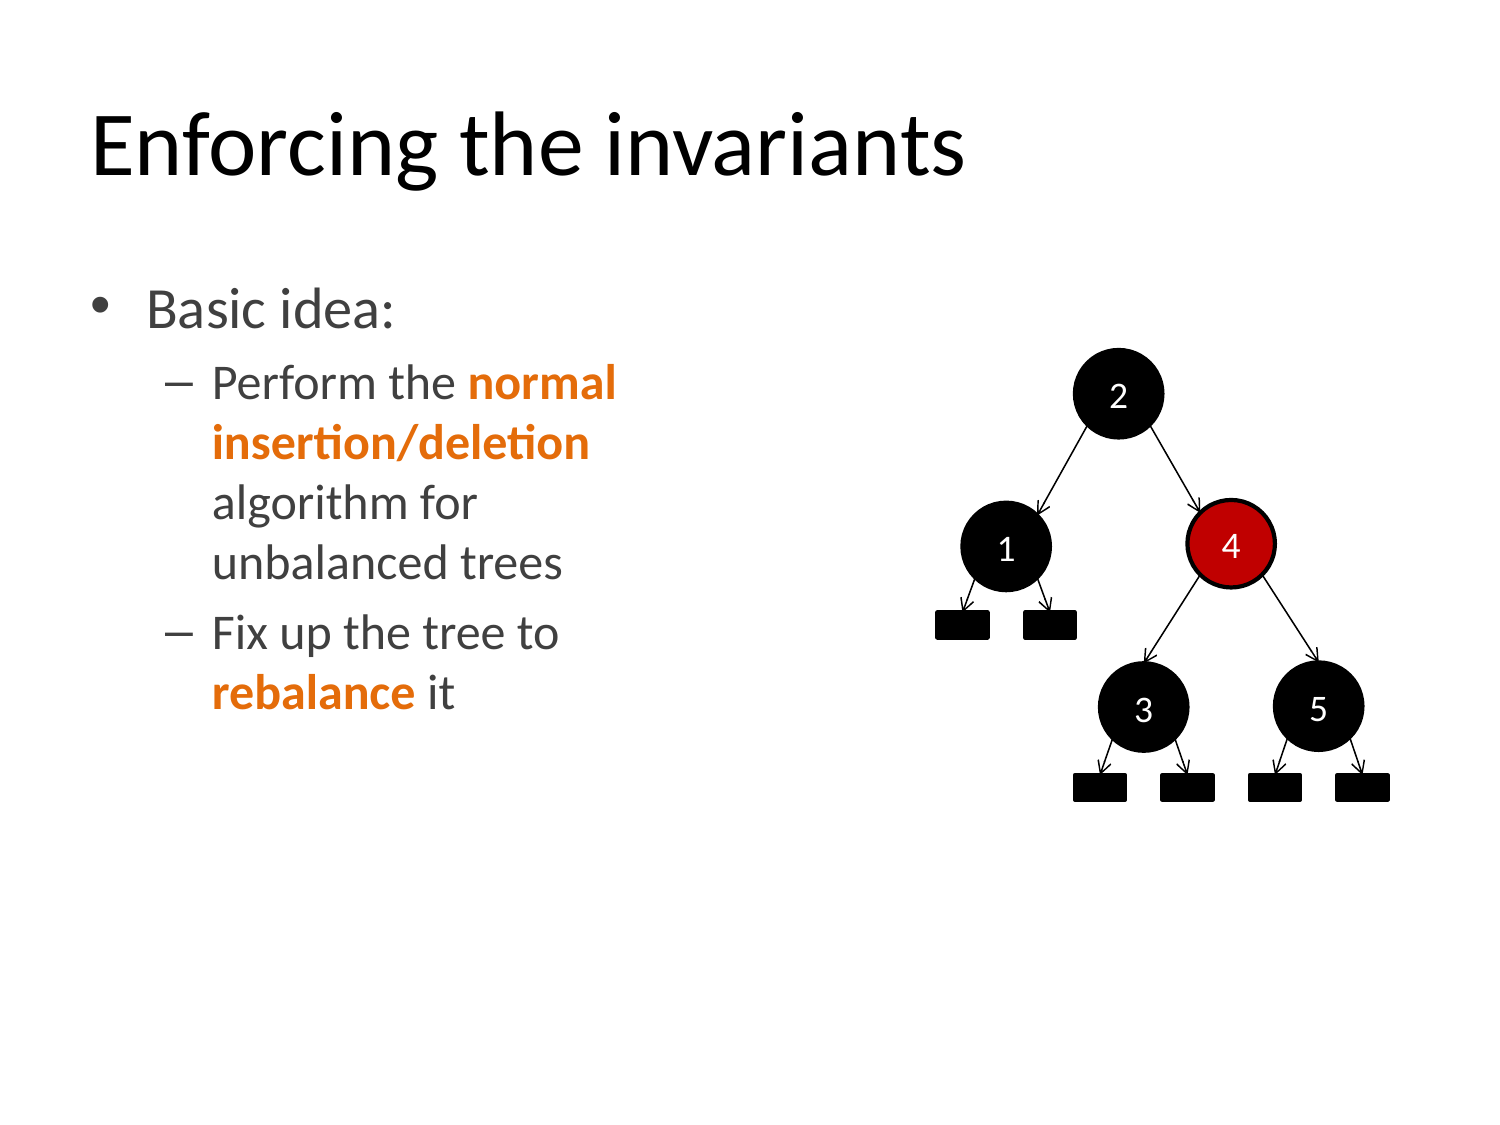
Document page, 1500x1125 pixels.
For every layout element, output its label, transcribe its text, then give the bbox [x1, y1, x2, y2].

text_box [1149, 424, 1201, 513]
text_box 1 [960, 500, 1053, 593]
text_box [1261, 574, 1319, 663]
text_box [1073, 773, 1127, 802]
text_box [1023, 610, 1077, 640]
text_box 2 [1072, 347, 1165, 440]
text_box [1335, 773, 1390, 802]
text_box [1274, 736, 1289, 776]
text_box 4 [1185, 497, 1278, 590]
list Basic idea: Perform the normal insertion/deletion algorithm for unbalanced trees Fix up the tree to rebalance it [75, 262, 738, 1005]
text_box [1036, 424, 1089, 516]
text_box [1099, 737, 1114, 776]
text_box [1160, 773, 1215, 802]
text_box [1036, 577, 1051, 613]
text_box [1248, 773, 1302, 802]
text_box 5 [1272, 660, 1365, 753]
text_box [935, 610, 990, 640]
title Enforcing the invariants [75, 45, 1425, 233]
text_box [1349, 736, 1363, 776]
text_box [1174, 737, 1188, 776]
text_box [962, 577, 976, 613]
text_box 3 [1097, 661, 1190, 753]
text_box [1143, 574, 1201, 664]
